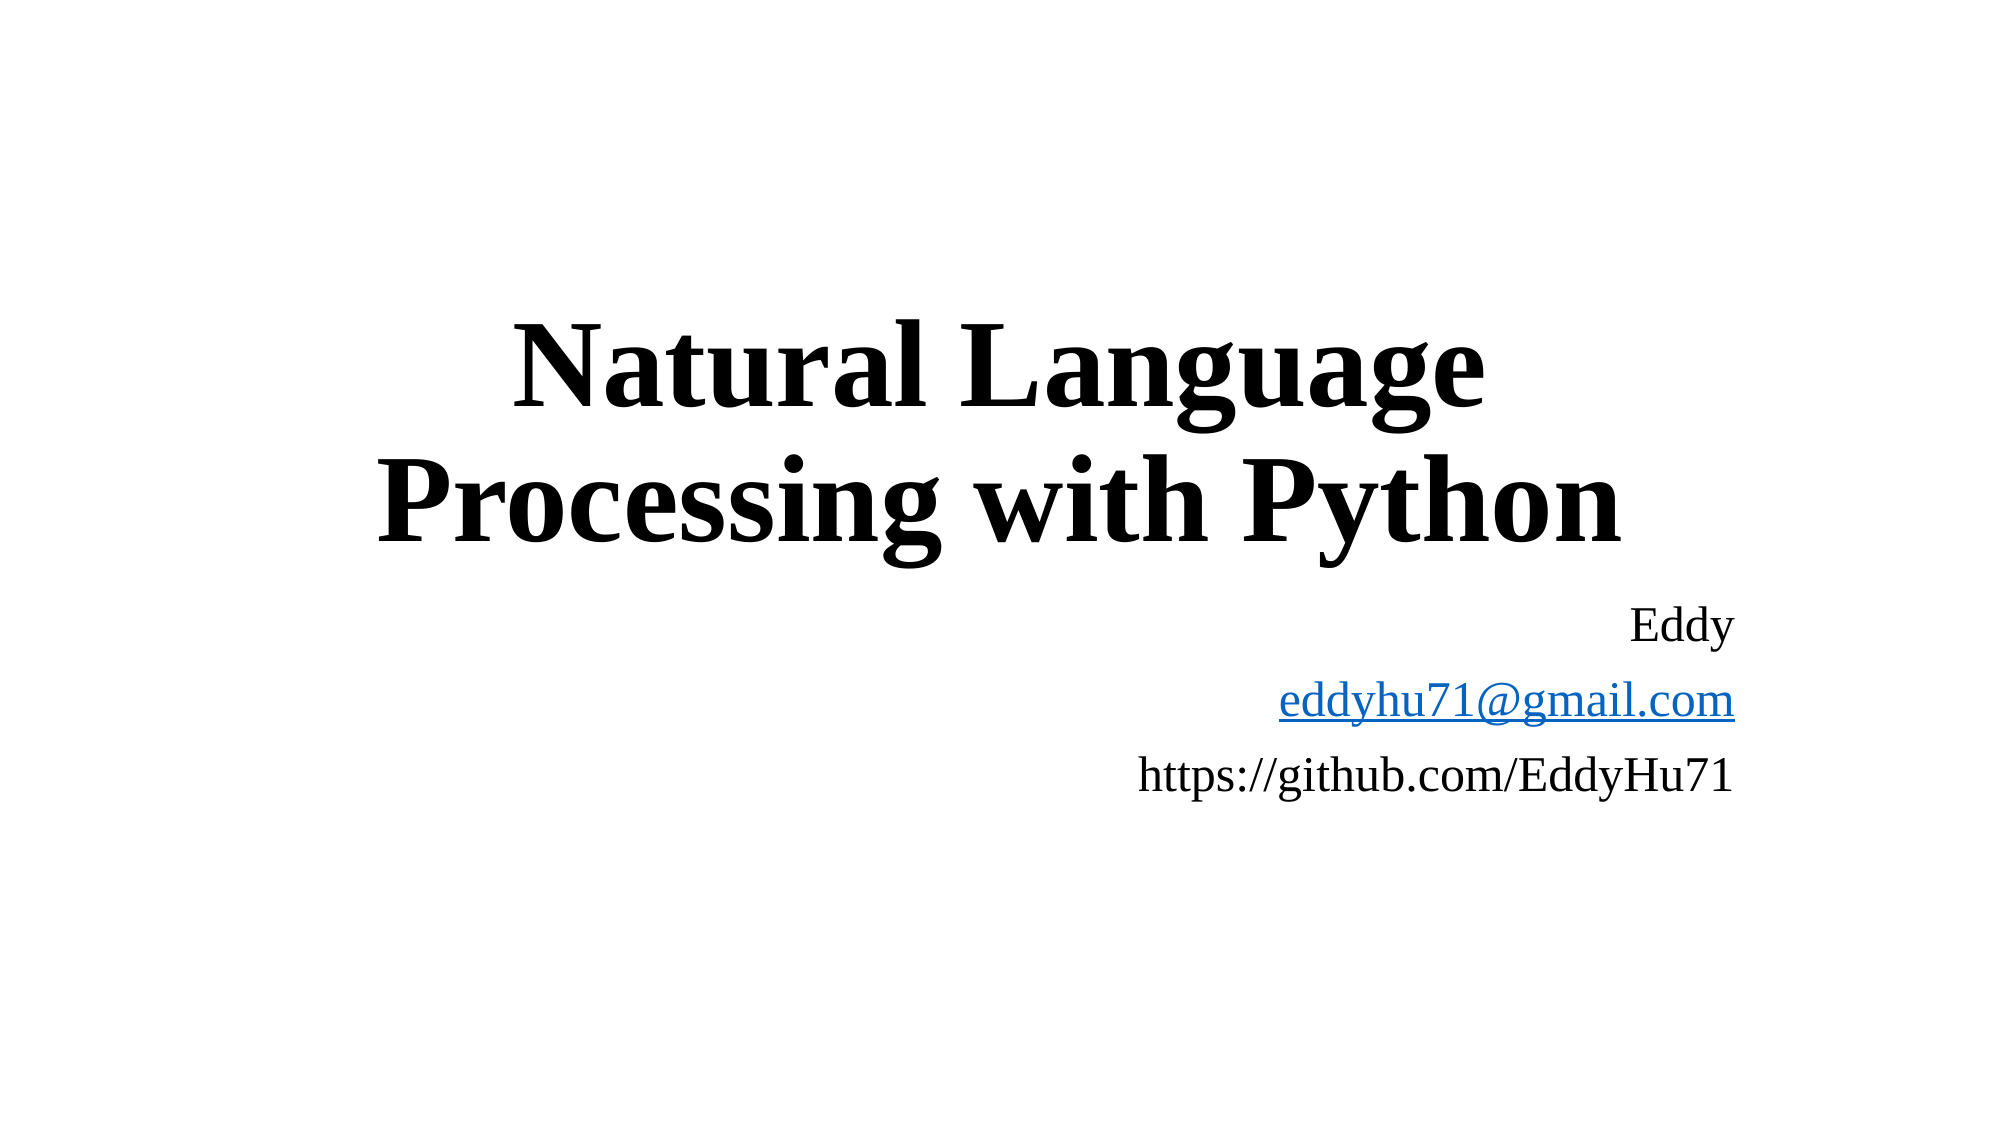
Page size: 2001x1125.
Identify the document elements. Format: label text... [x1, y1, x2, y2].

subtitle Eddy eddyhu71@gmail.com https://github.com/EddyHu71 [249, 590, 1750, 863]
title Natural Language Processing with Python [249, 184, 1750, 576]
